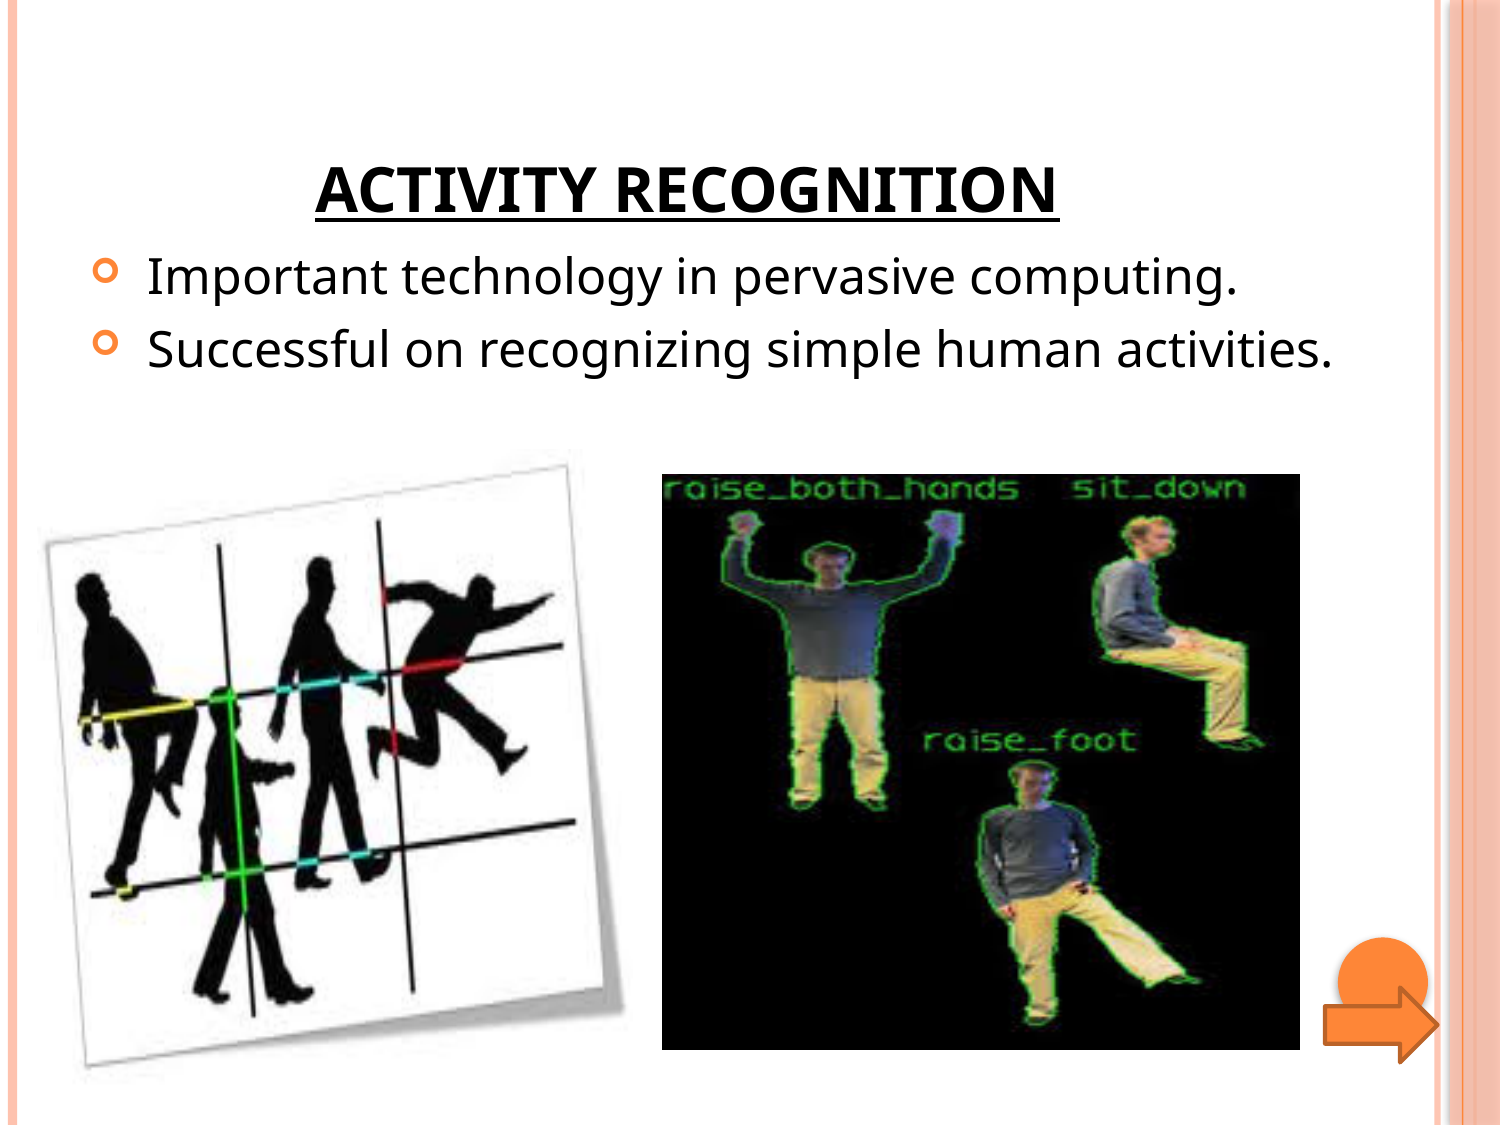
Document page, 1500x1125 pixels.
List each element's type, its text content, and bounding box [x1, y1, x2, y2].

title ACTIVITY RECOGNITION [75, 45, 1300, 233]
text_box [1322, 985, 1440, 1065]
picture [661, 474, 1301, 1051]
picture [36, 449, 633, 1088]
list Important technology in pervasive computing. Successful on recognizing simple human activities. [75, 237, 1400, 1062]
